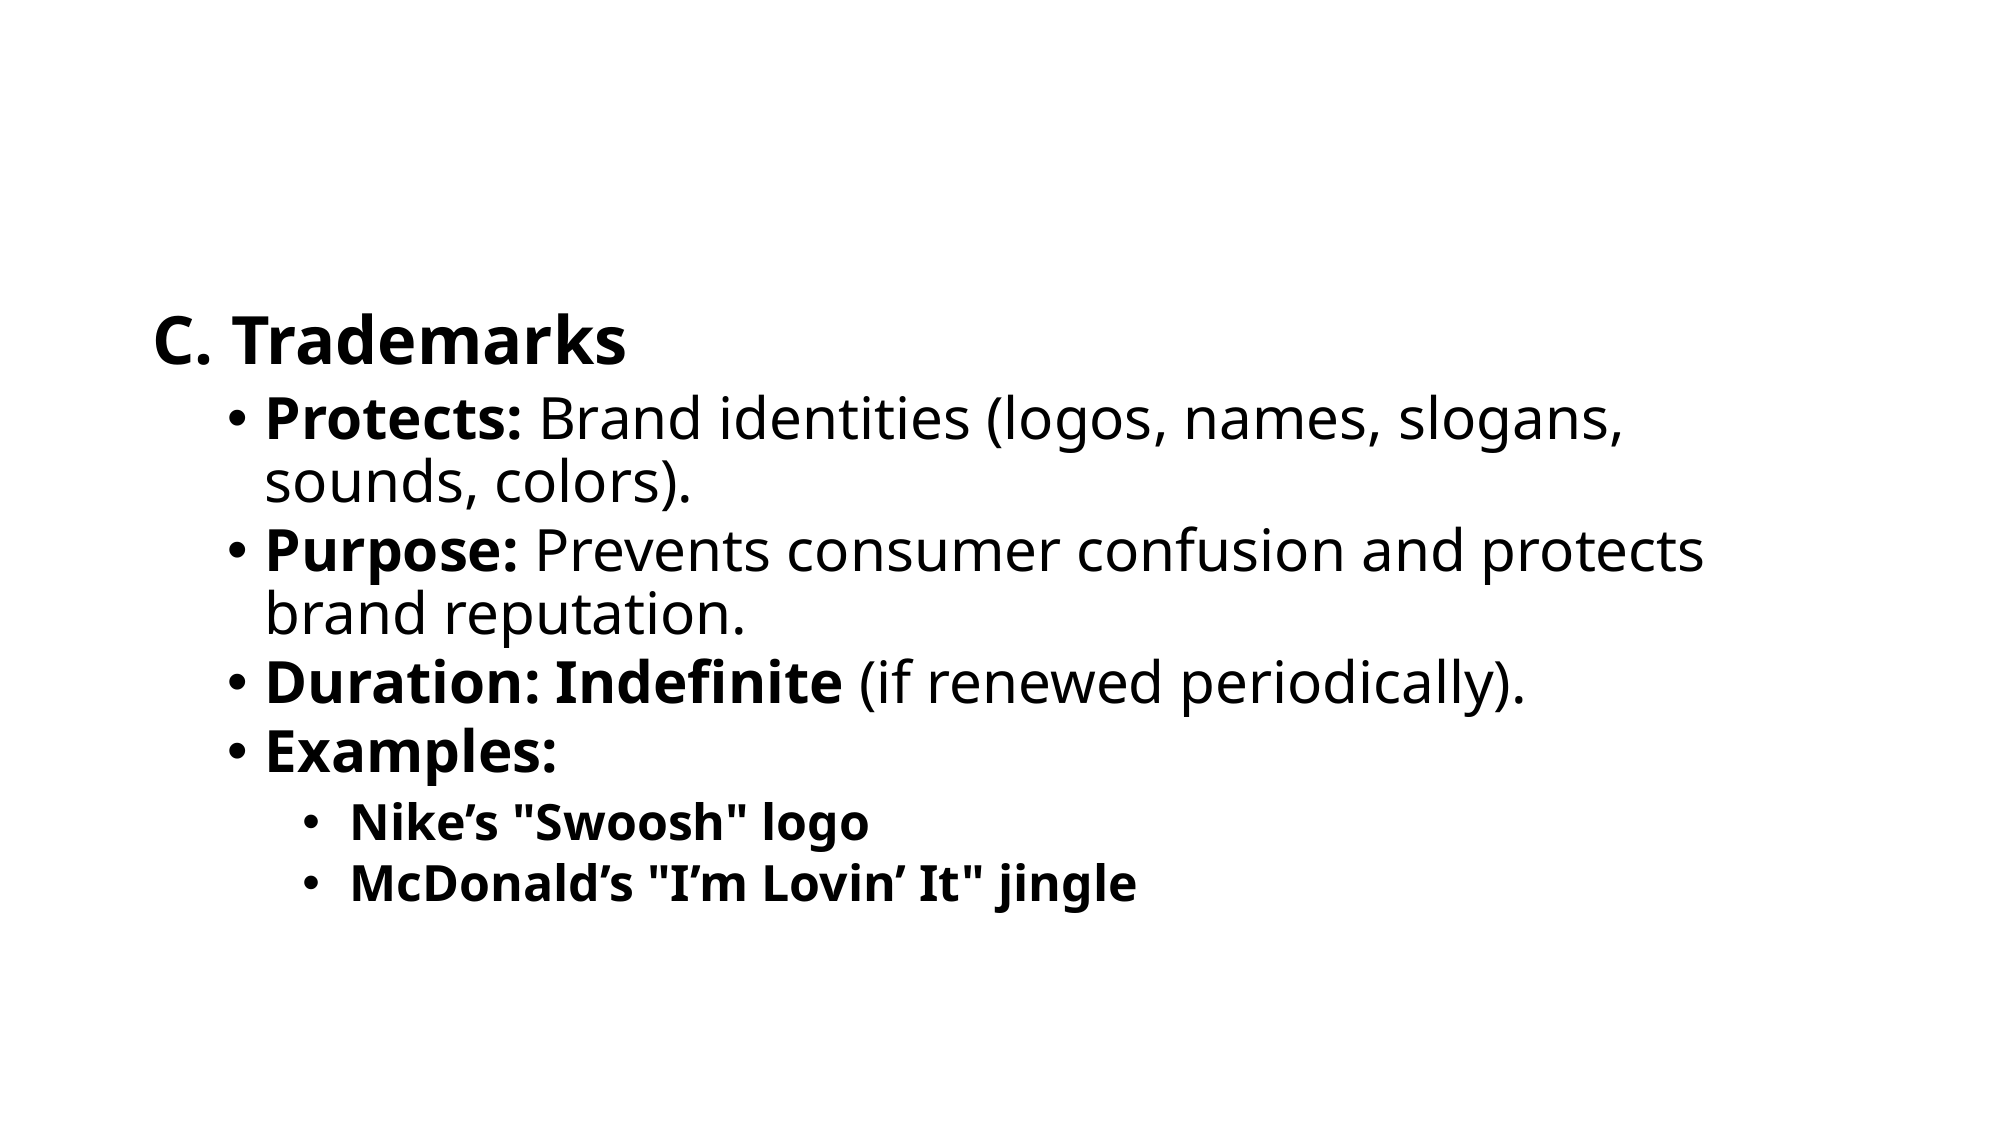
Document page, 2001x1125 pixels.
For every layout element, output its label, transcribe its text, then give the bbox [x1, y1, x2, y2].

list C. Trademarks Protects: Brand identities (logos, names, slogans, sounds, colors). Purpose: Prevents consumer confusion and protects brand reputation. Duration: Indefinite (if renewed periodically). Examples: Nike’s "Swoosh" logo McDonald’s "I’m Lovin’ It" jingle [137, 299, 1863, 1014]
